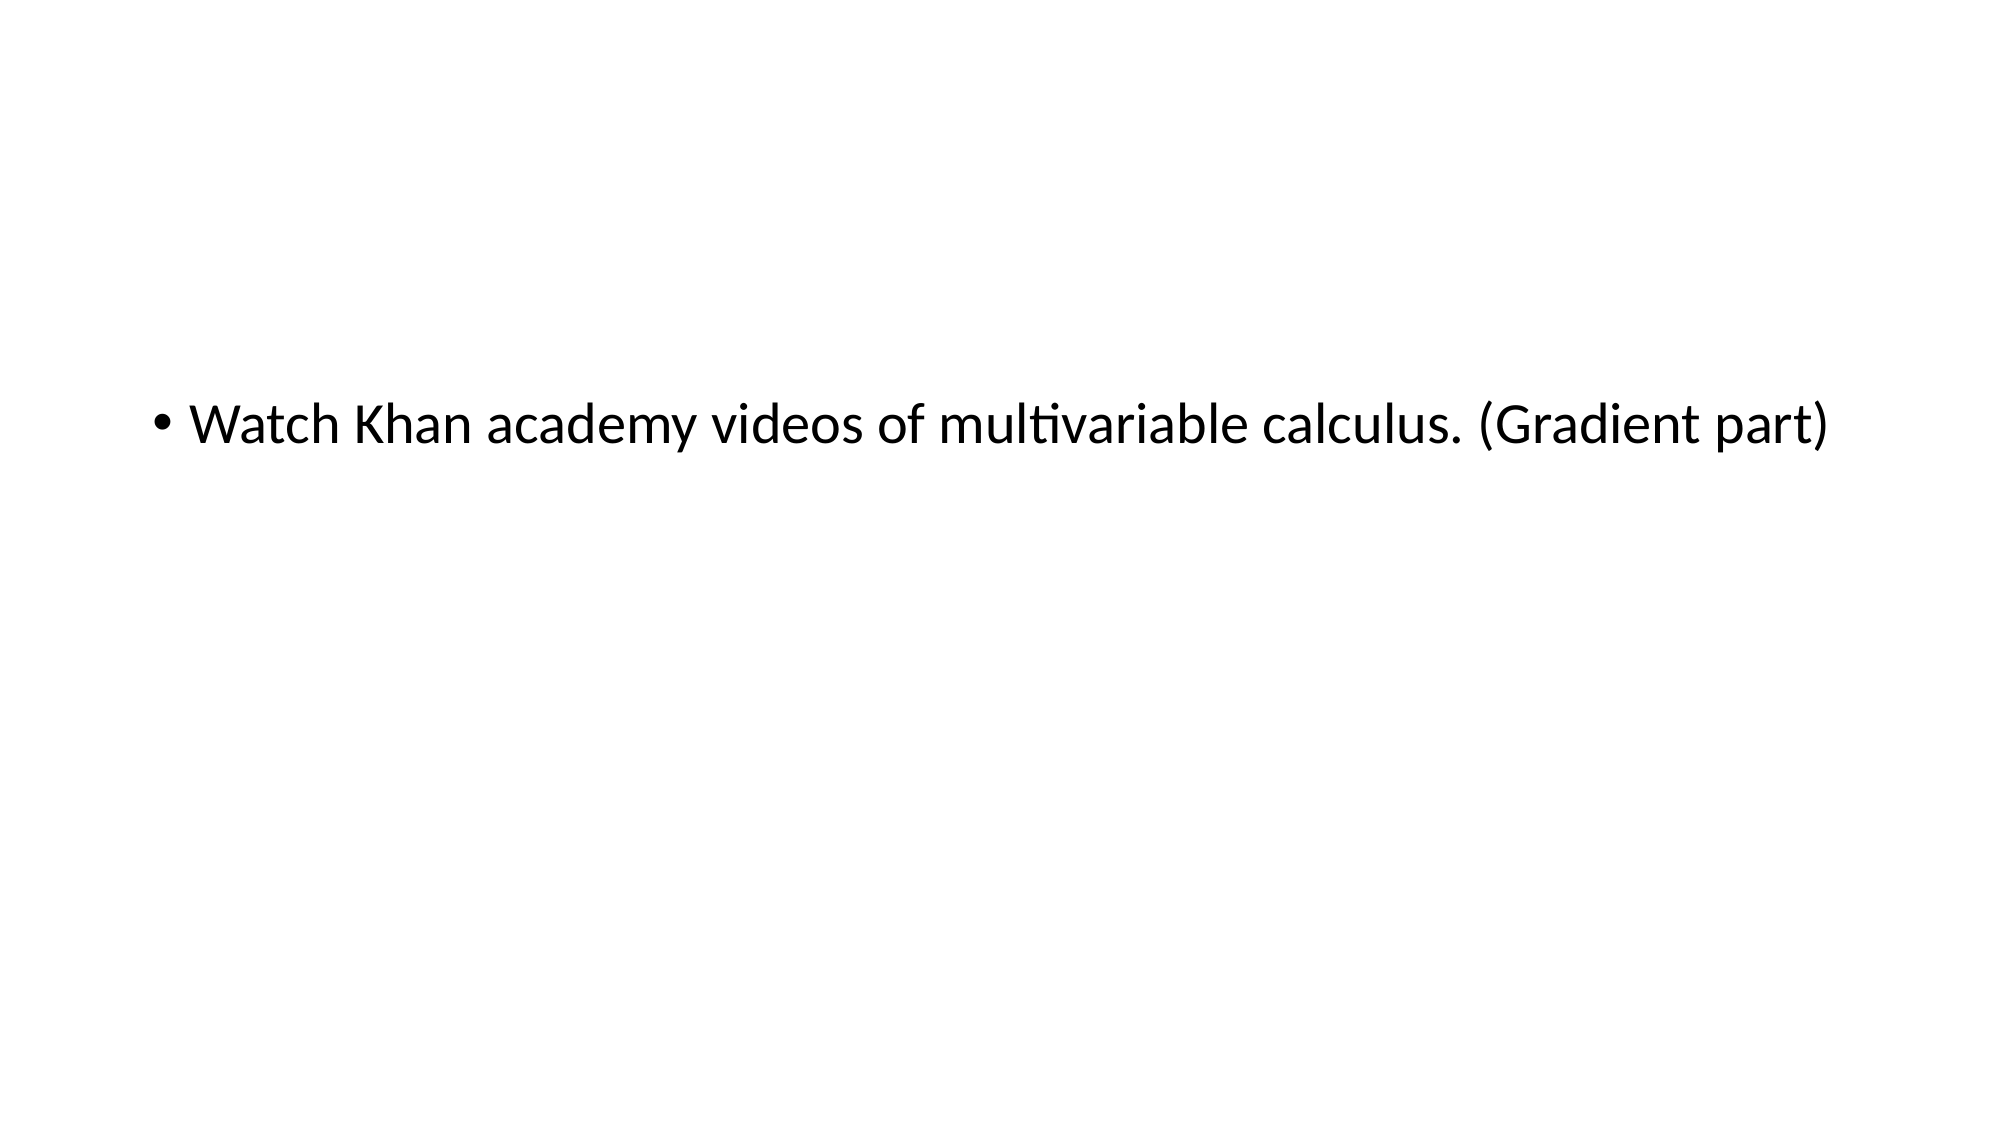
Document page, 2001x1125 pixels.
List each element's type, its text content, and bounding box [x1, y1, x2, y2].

list Watch Khan academy videos of multivariable calculus. (Gradient part) [137, 385, 1863, 1100]
